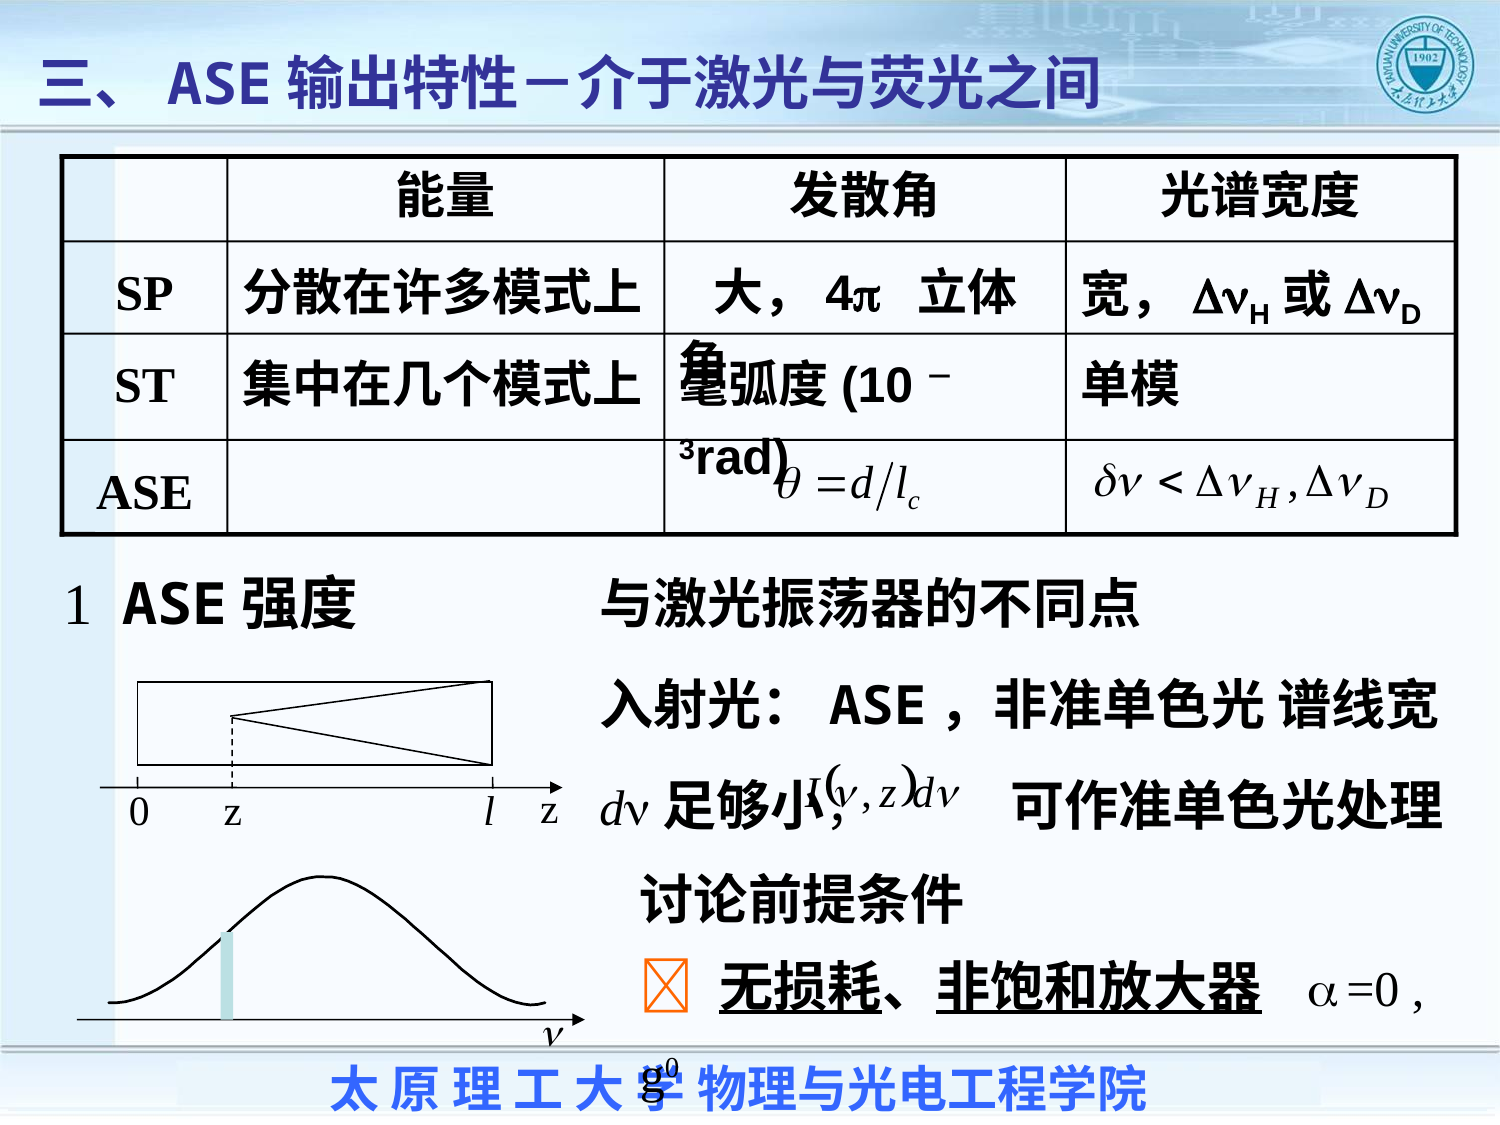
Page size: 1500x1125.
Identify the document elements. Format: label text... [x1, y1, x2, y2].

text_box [99, 680, 574, 843]
picture [0, 0, 1500, 1123]
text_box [61, 156, 1457, 535]
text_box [584, 562, 1500, 845]
text_box 1 ASE强度 [49, 537, 373, 644]
text_box 三、ASE输出特性－介于激光与荧光之间 [21, 39, 1117, 124]
text_box 讨论前提条件  无损耗、非饱和放大器 a =0 , g0 [624, 857, 1500, 1110]
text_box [76, 869, 586, 1057]
